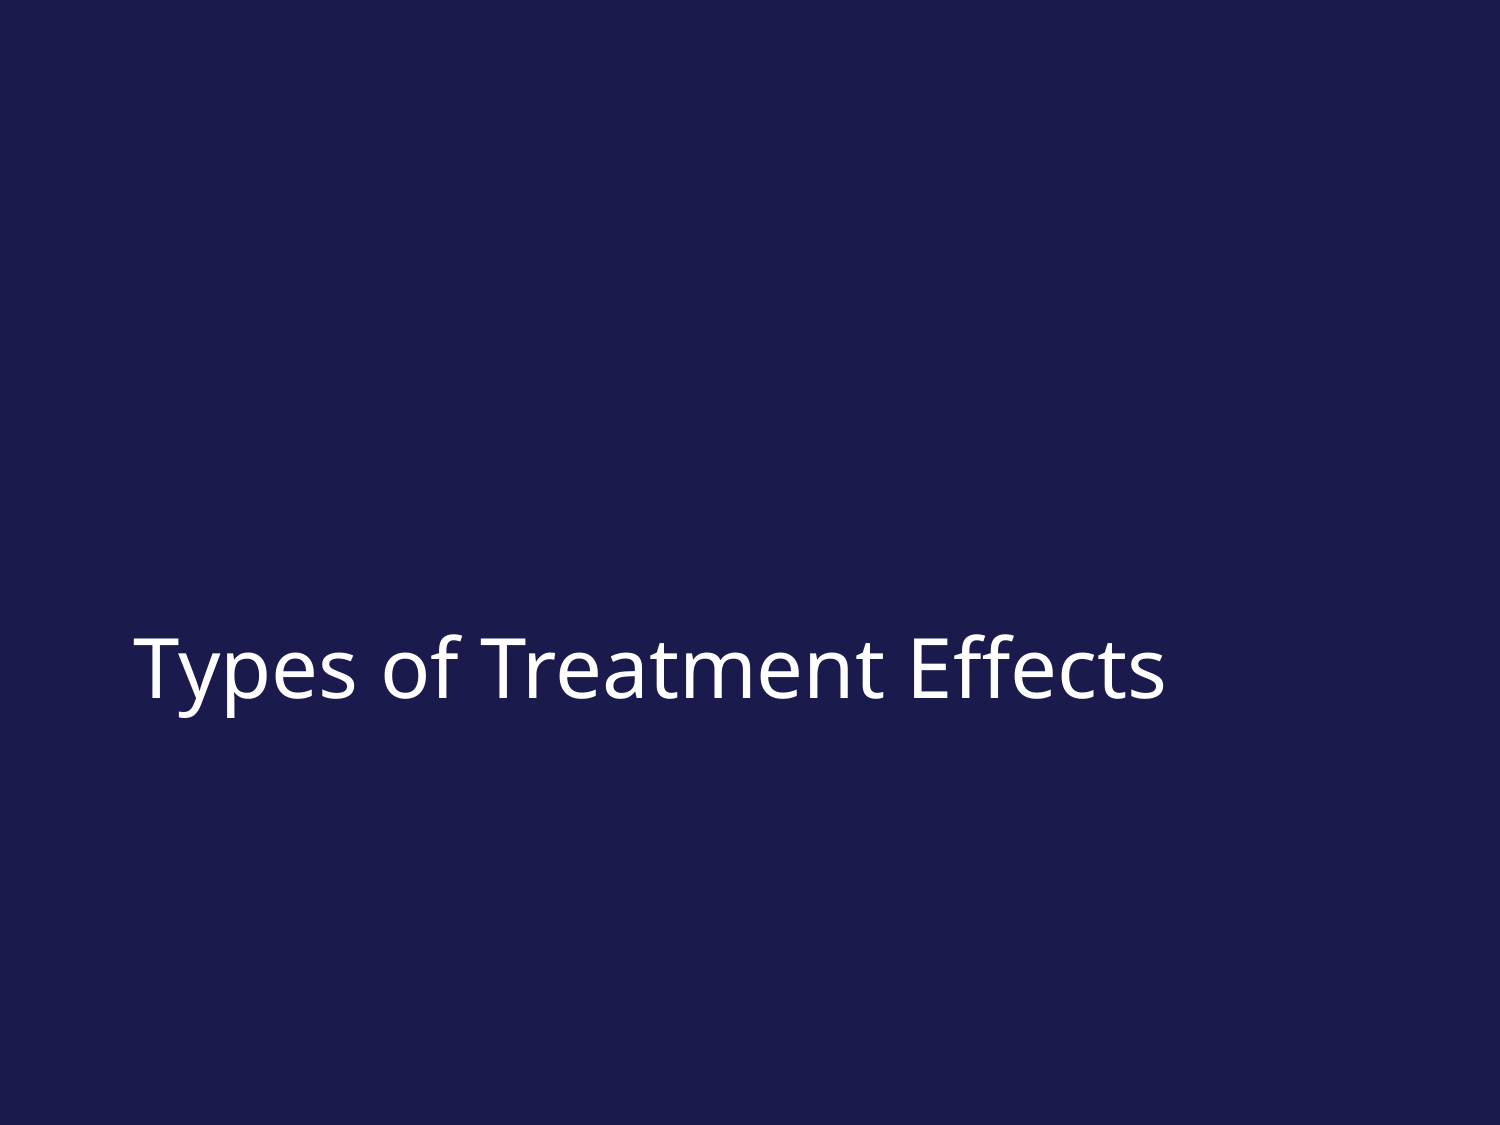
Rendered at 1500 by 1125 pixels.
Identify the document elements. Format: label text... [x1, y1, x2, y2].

list Types of Treatment Effects [118, 476, 1394, 723]
